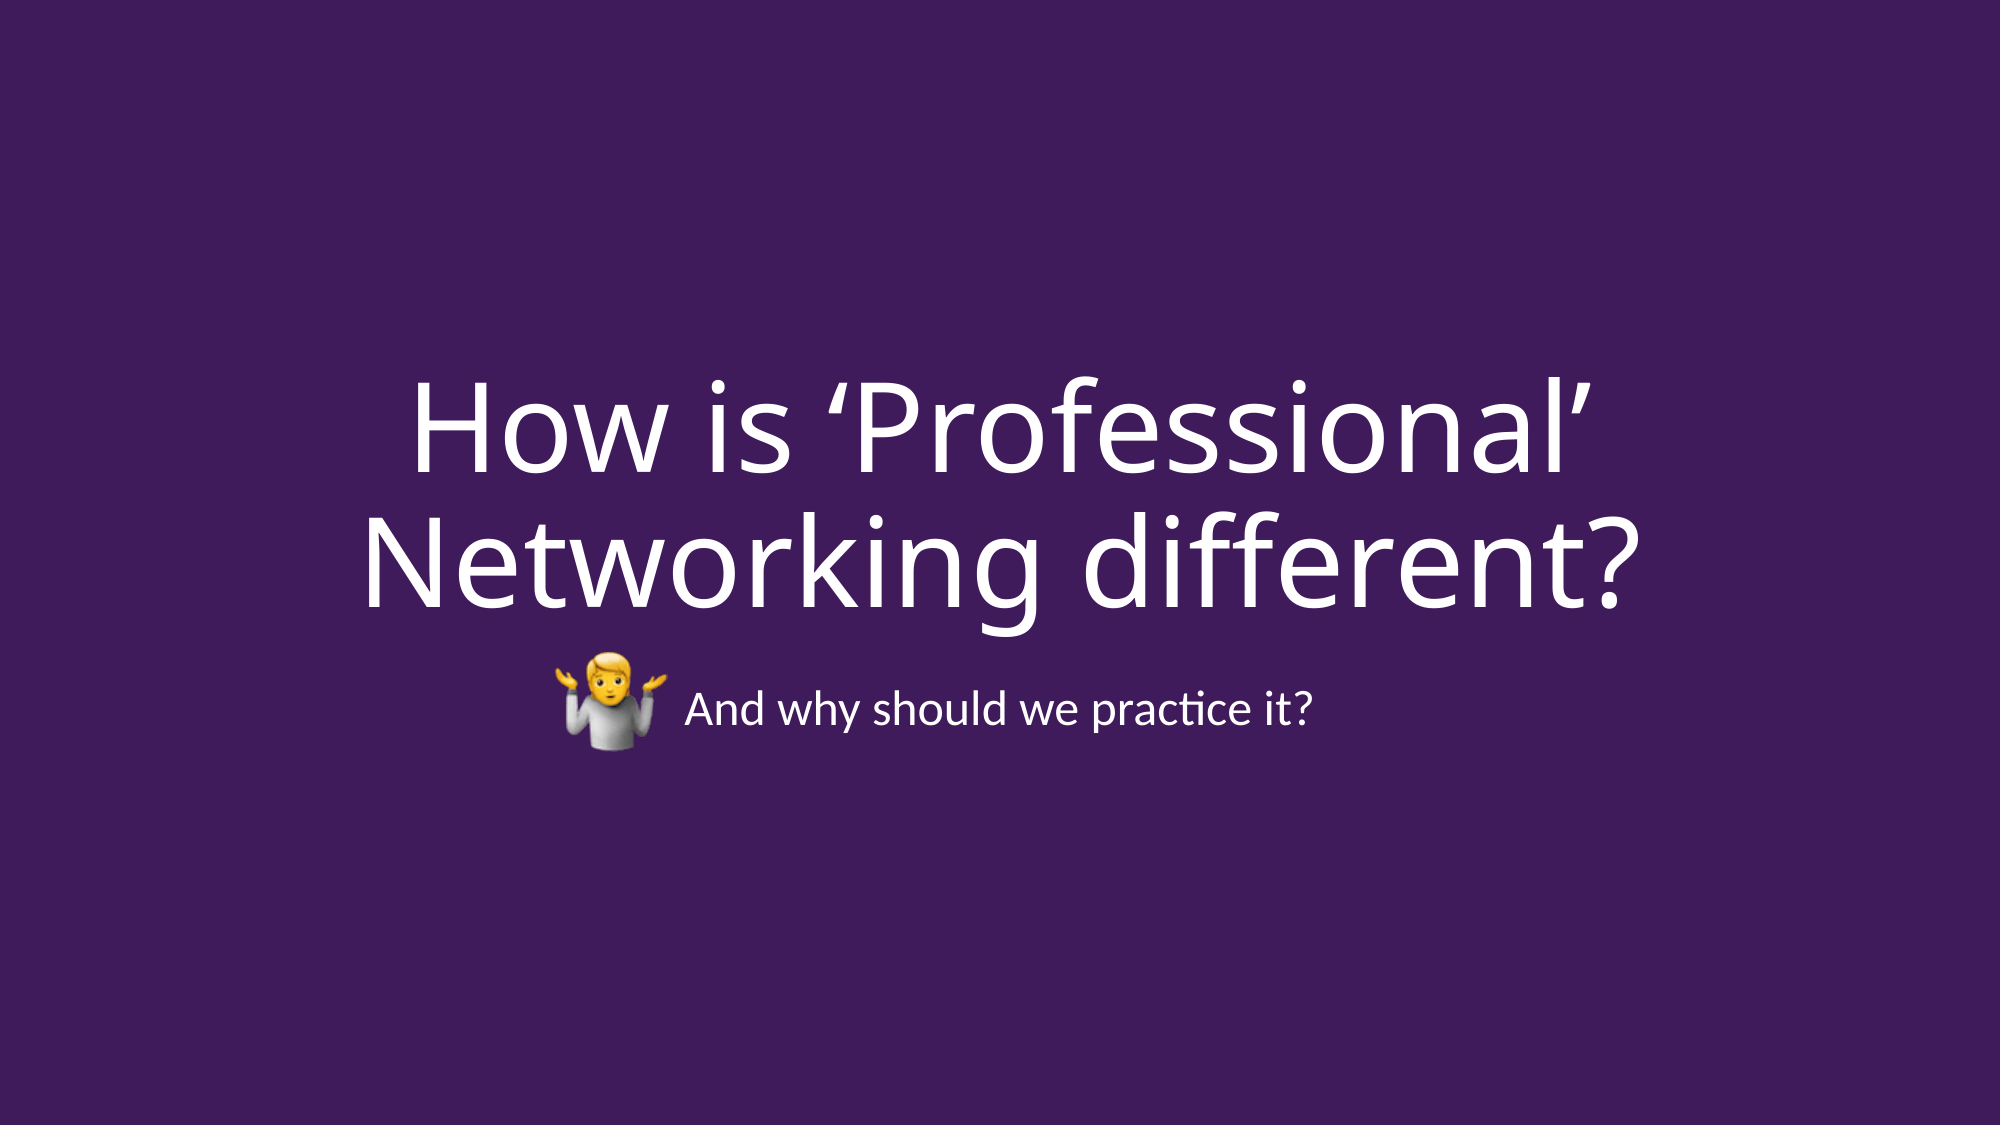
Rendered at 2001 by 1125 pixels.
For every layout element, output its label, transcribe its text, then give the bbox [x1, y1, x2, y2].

subtitle And why should we practice it? [249, 674, 1750, 947]
title How is ‘Professional’ Networking different? [249, 250, 1750, 642]
picture [555, 641, 668, 755]
